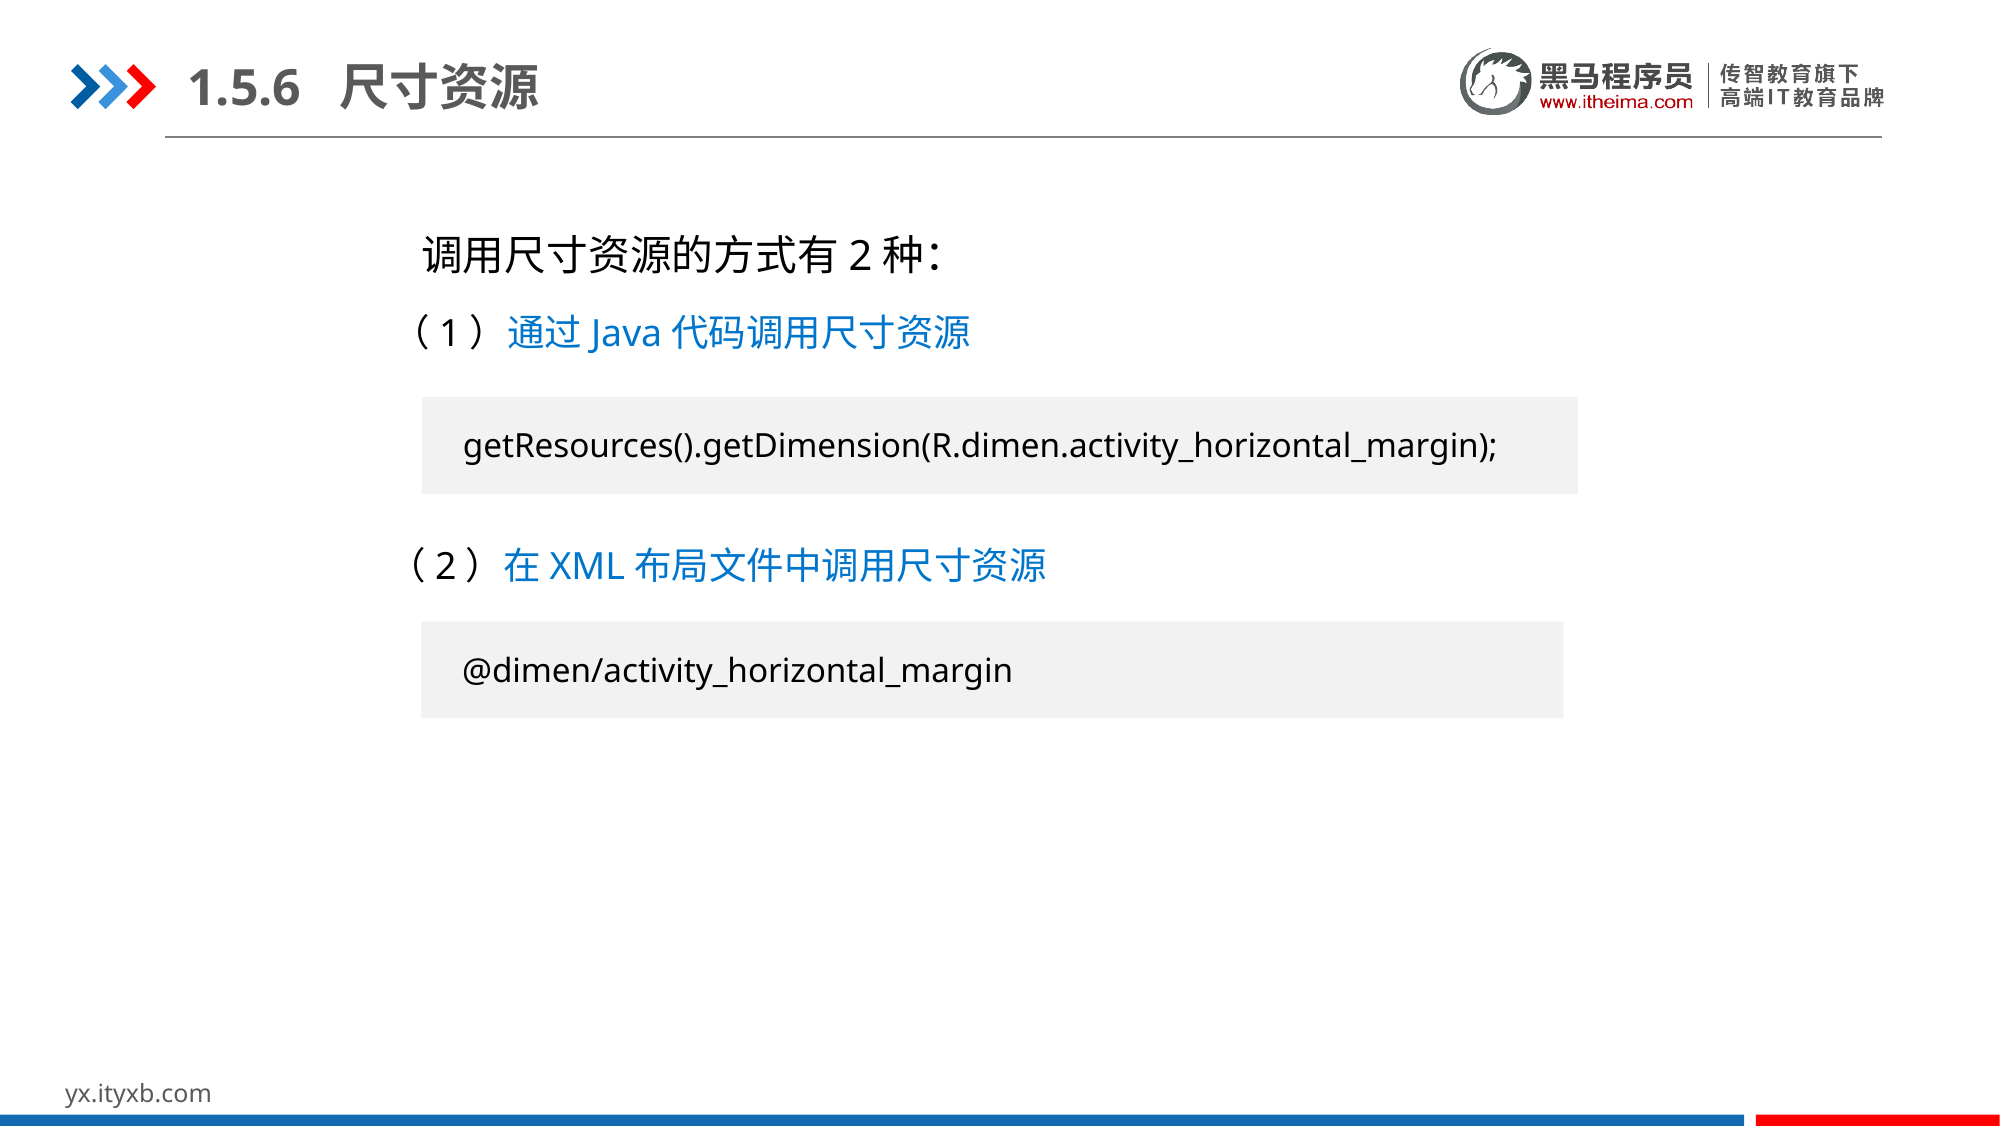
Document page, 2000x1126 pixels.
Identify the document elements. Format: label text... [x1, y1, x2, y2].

text_box @dimen/activity_horizontal_margin [421, 621, 1564, 719]
text_box getResources().getDimension(R.dimen.activity_horizontal_margin); [421, 397, 1578, 495]
picture [1460, 48, 1887, 115]
text_box 调用尺寸资源的方式有2种： （1）通过Java代码调用尺寸资源 （2）在XML布局文件中调用尺寸资源 [302, 196, 1755, 858]
text_box 1.5.6 尺寸资源 [187, 43, 989, 127]
